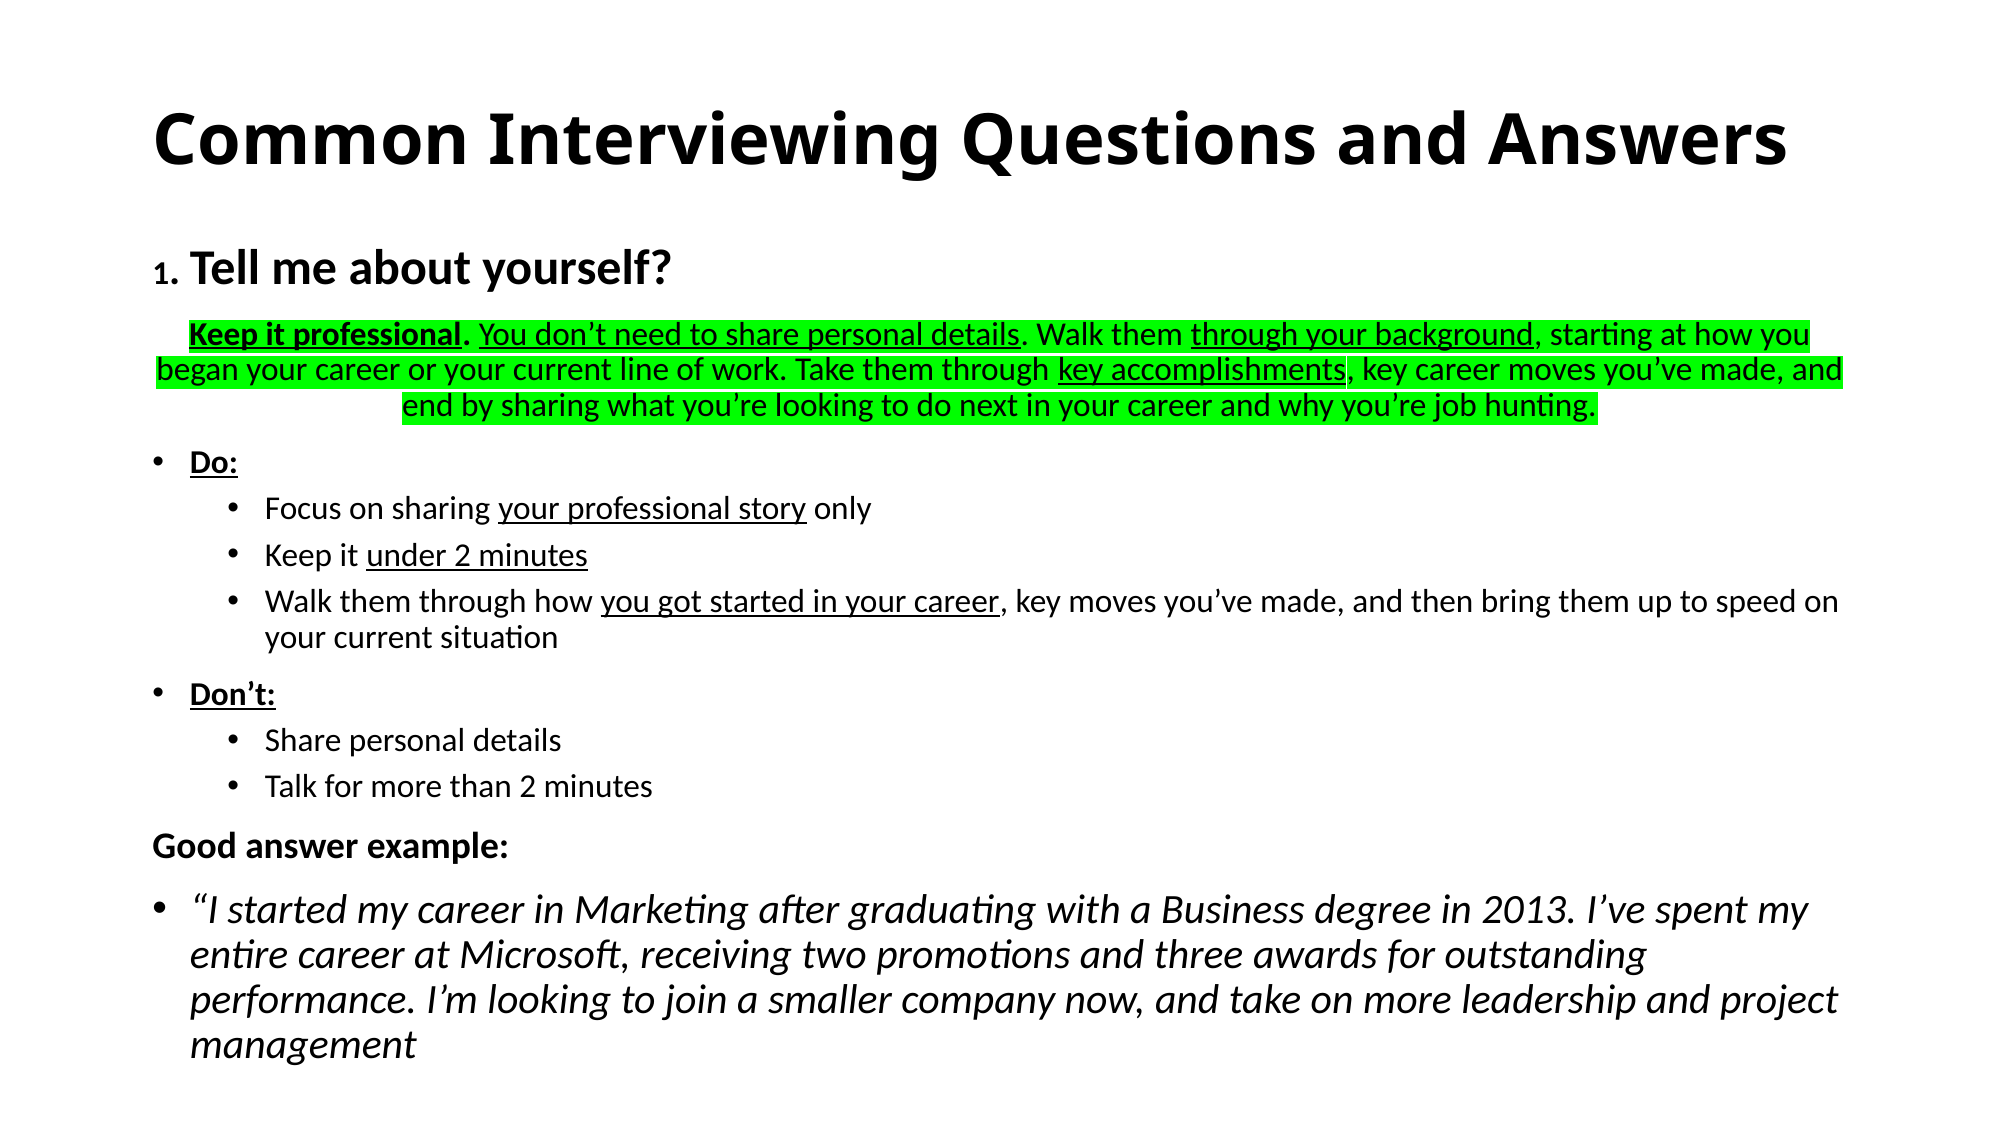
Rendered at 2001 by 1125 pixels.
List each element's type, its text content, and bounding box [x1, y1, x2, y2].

title Common Interviewing Questions and Answers [137, 59, 1863, 224]
list 1. Tell me about yourself? Keep it professional. You don’t need to share personal details. Walk them through your background, starting at how you began your career or your current line of work. Take them through key accomplishments, key career moves you’ve made, and end by sharing what you’re looking to do next in your career and why you’re job hunting. Do: Focus on sharing your professional story only Keep it under 2 minutes Walk them through how you got started in your career, key moves you’ve made, and then bring them up to speed on your current situation Don’t: Share personal details Talk for more than 2 minutes Good answer example: “I started my career in Marketing after graduating with a Business degree in 2013. I’ve spent my entire career at Microsoft, receiving two promotions and three awards for outstanding performance. I’m looking to join a smaller company now, and take on more leadership and project management [137, 233, 1863, 1081]
